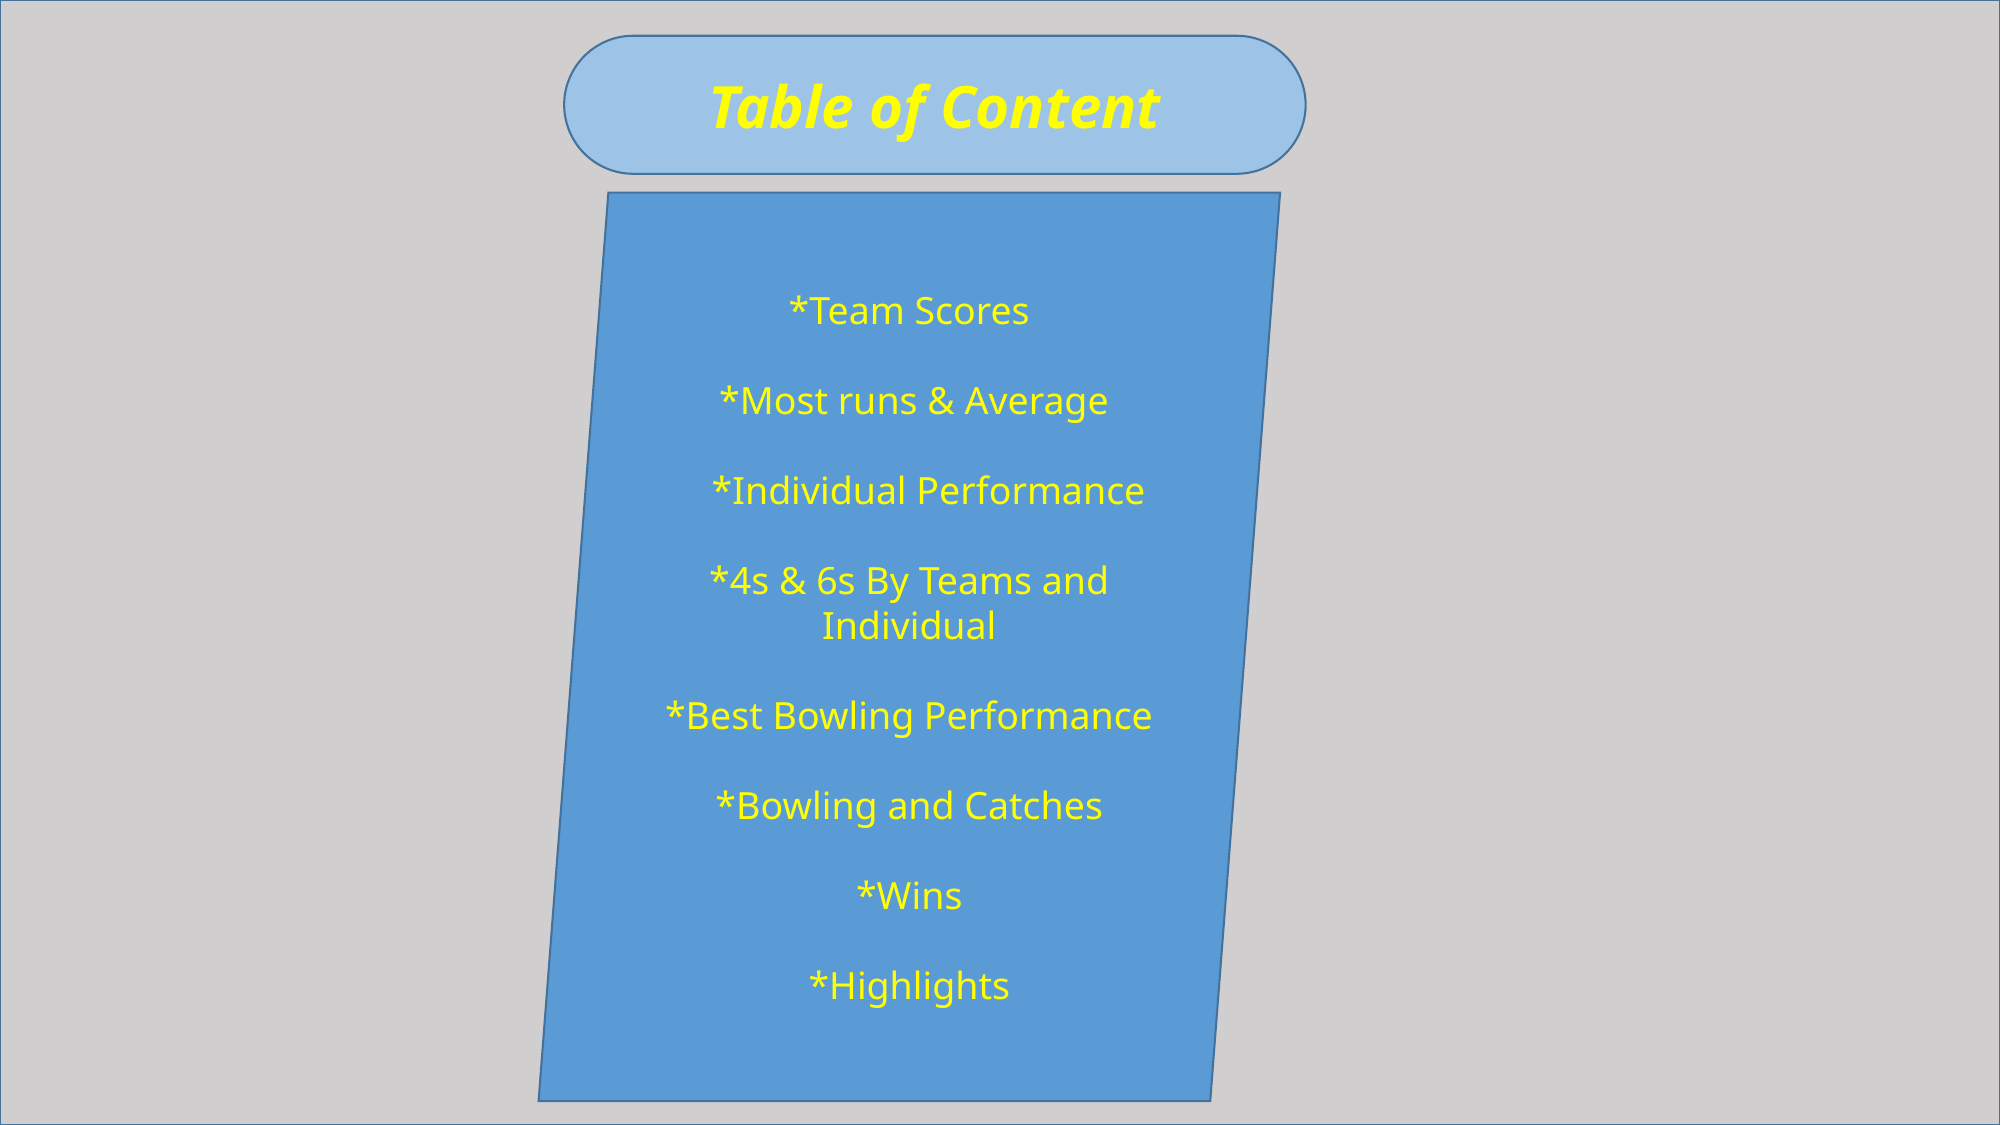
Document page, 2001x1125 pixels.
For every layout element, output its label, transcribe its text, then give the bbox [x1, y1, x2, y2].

text_box *Team Scores *Most runs & Average *Individual Performance *4s & 6s By Teams and Individual *Best Bowling Performance *Bowling and Catches *Wins *Highlights [537, 191, 1282, 1103]
text_box Table of Content [563, 34, 1307, 175]
text_box [0, 0, 2000, 1125]
